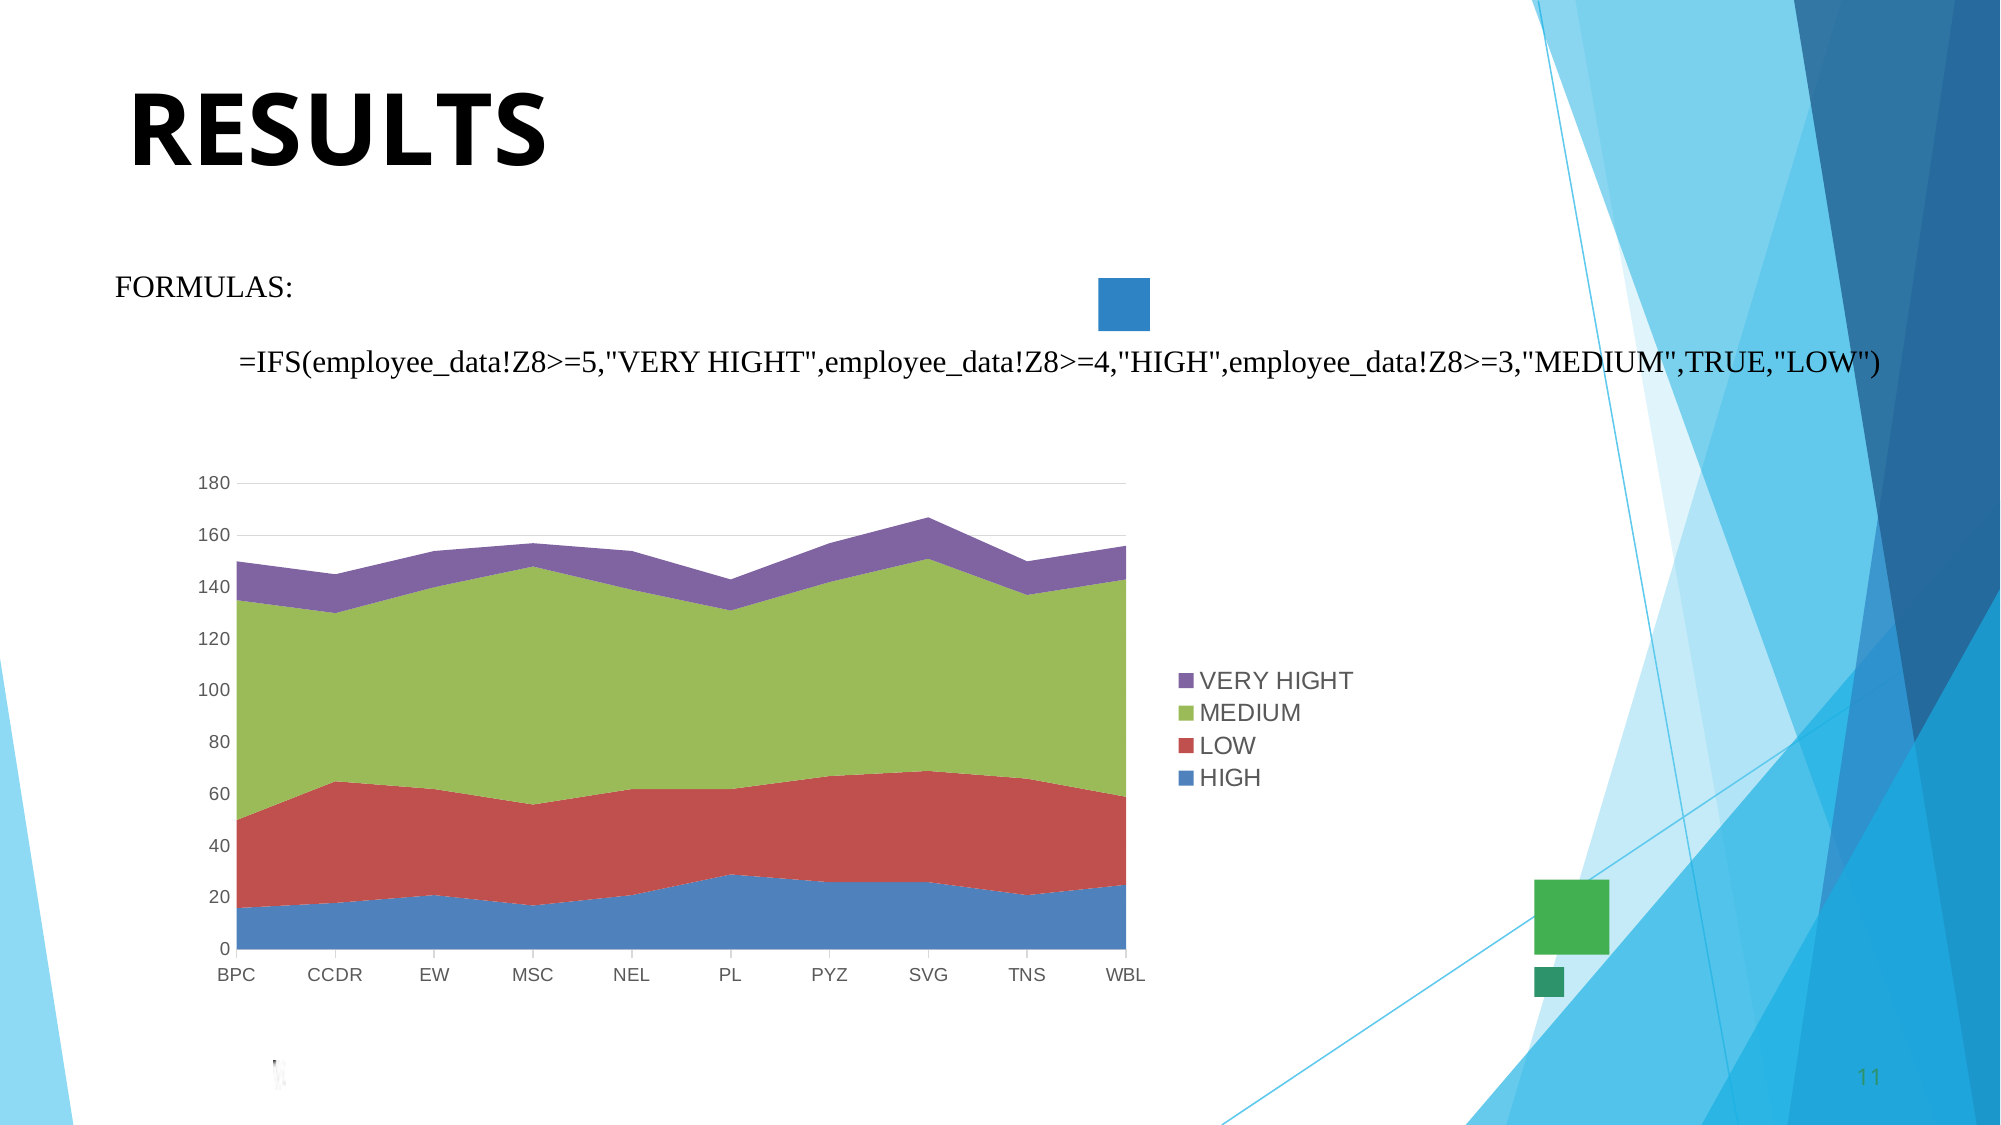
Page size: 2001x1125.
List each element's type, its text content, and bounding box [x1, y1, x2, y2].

picture [273, 1060, 286, 1090]
title RESULTS [123, 62, 1877, 254]
list FORMULAS: =IFS(employee_data!Z8>=5,"VERY HIGHT",employee_data!Z8>=4,"HIGH",employee_data!Z8>=3,"MEDIUM",TRUE,"LOW") [99, 258, 1901, 388]
chart [173, 462, 1375, 997]
text_box [1534, 879, 1610, 955]
text_box [1534, 967, 1565, 997]
text_box 11 [1849, 1061, 1888, 1095]
